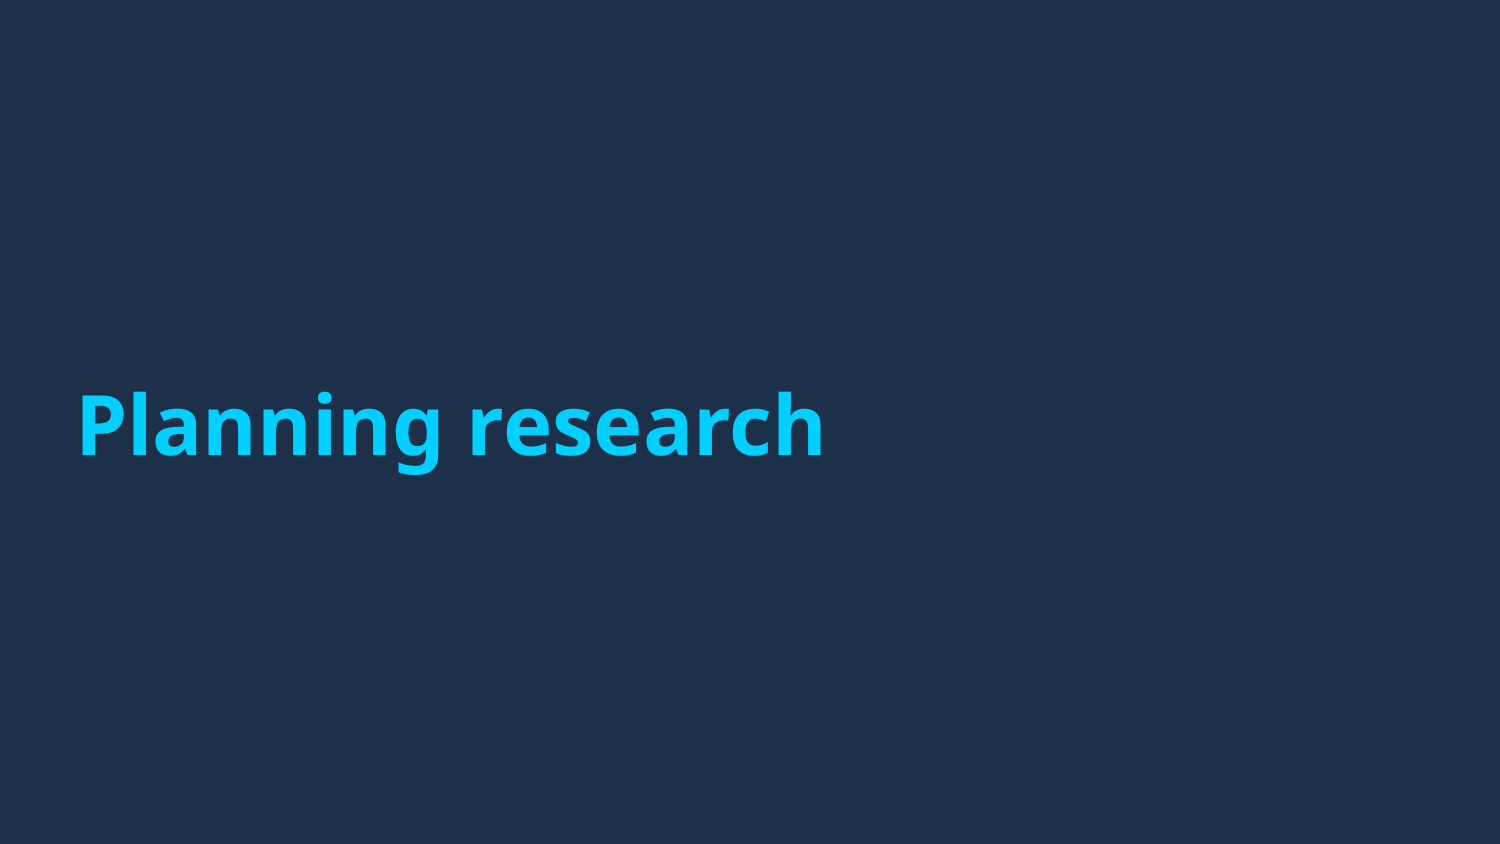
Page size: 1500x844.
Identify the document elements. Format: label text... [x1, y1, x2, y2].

title Planning research [75, 184, 1287, 659]
